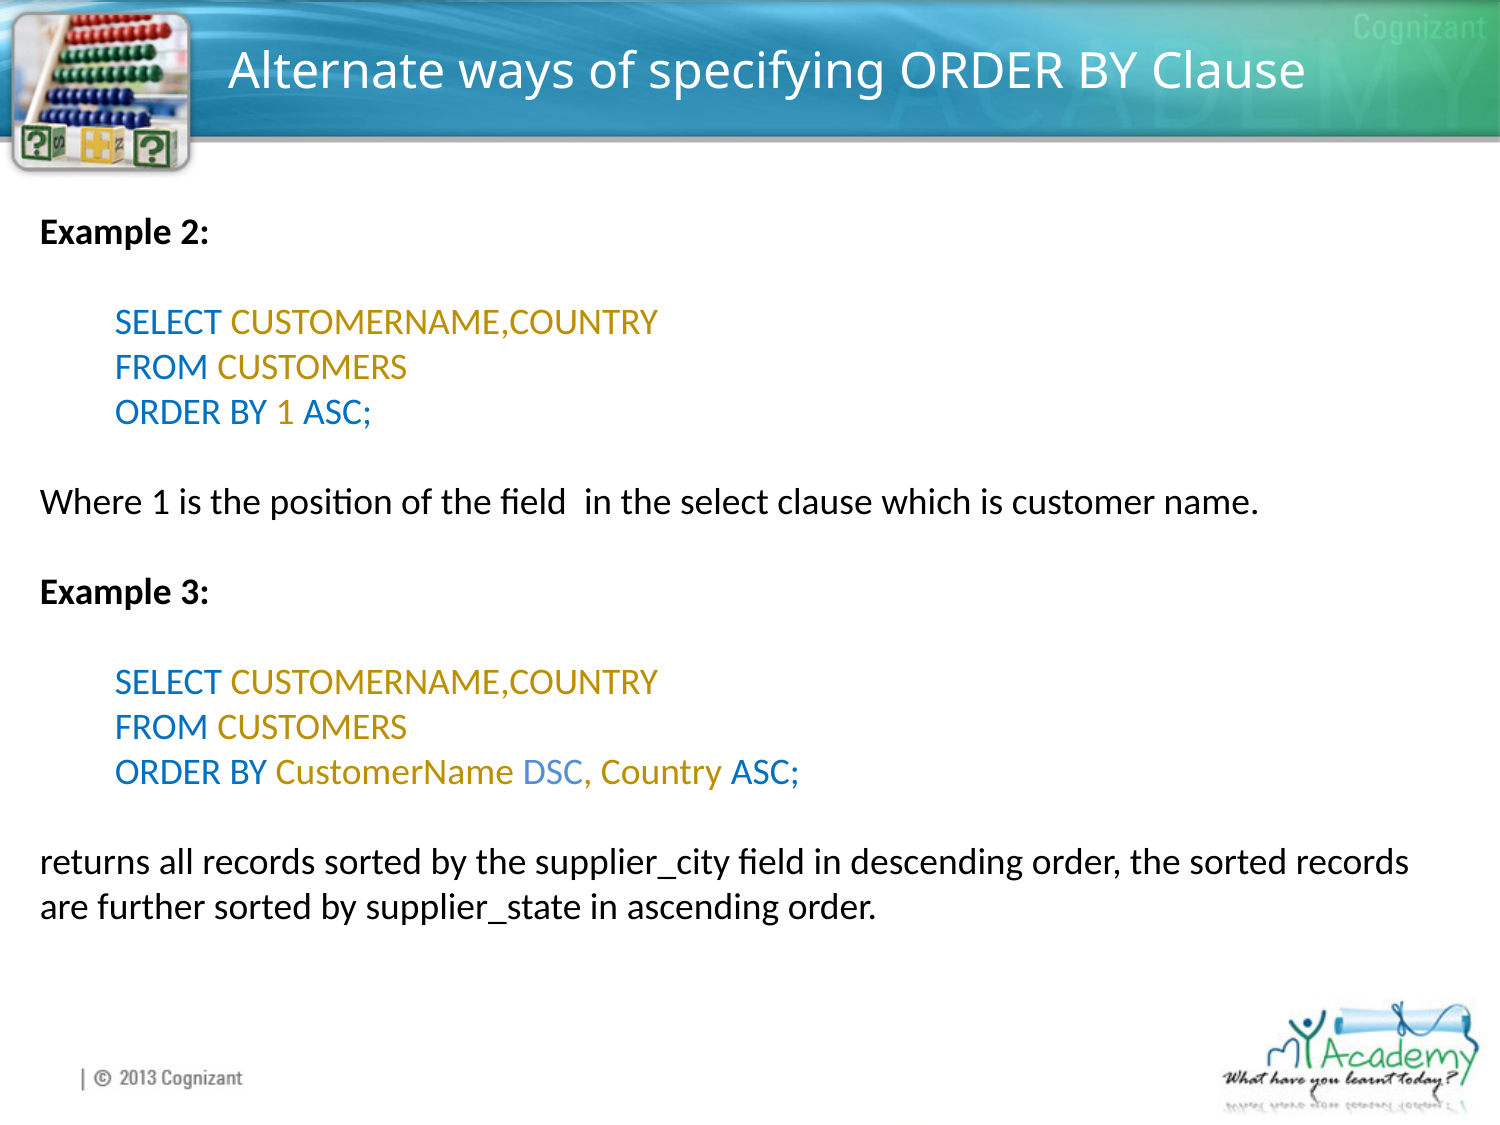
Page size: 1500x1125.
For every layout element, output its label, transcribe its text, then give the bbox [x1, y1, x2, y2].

text_box Example 2: SELECT CUSTOMERNAME,COUNTRY FROM CUSTOMERS ORDER BY 1 ASC; Where 1 is the position of the field in the select clause which is customer name. Example 3: SELECT CUSTOMERNAME,COUNTRY FROM CUSTOMERS ORDER BY CustomerName DSC, Country ASC; returns all records sorted by the supplier_city field in descending order, the sorted records are further sorted by supplier_state in ascending order. [24, 199, 1475, 1025]
title Alternate ways of specifying ORDER BY Clause [213, 0, 1500, 163]
picture [0, 0, 1500, 1125]
